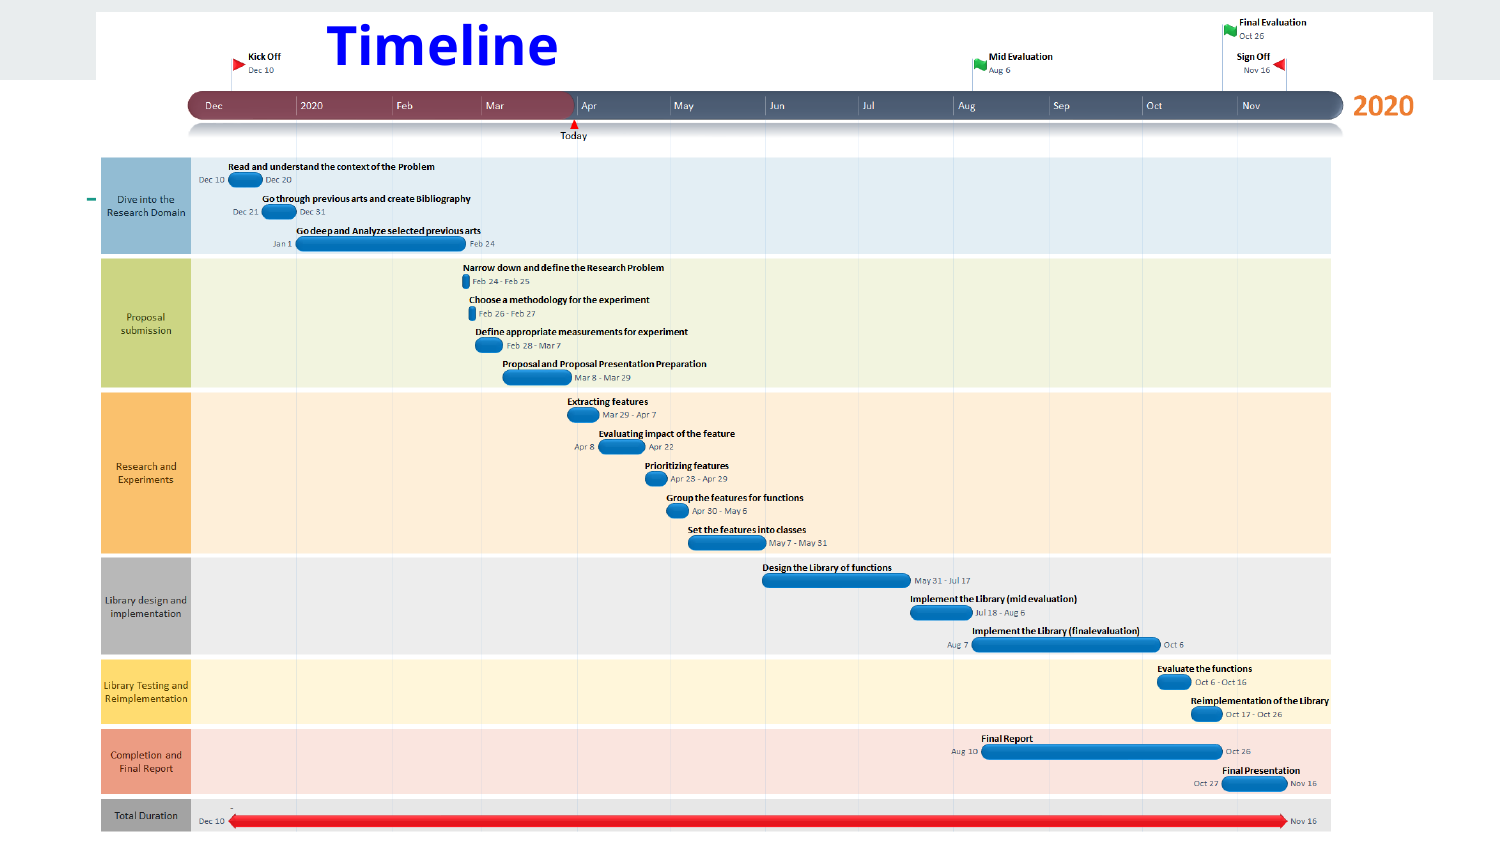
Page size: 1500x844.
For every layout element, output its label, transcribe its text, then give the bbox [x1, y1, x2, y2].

picture [96, 12, 1433, 832]
title Timeline [311, 0, 1002, 10]
